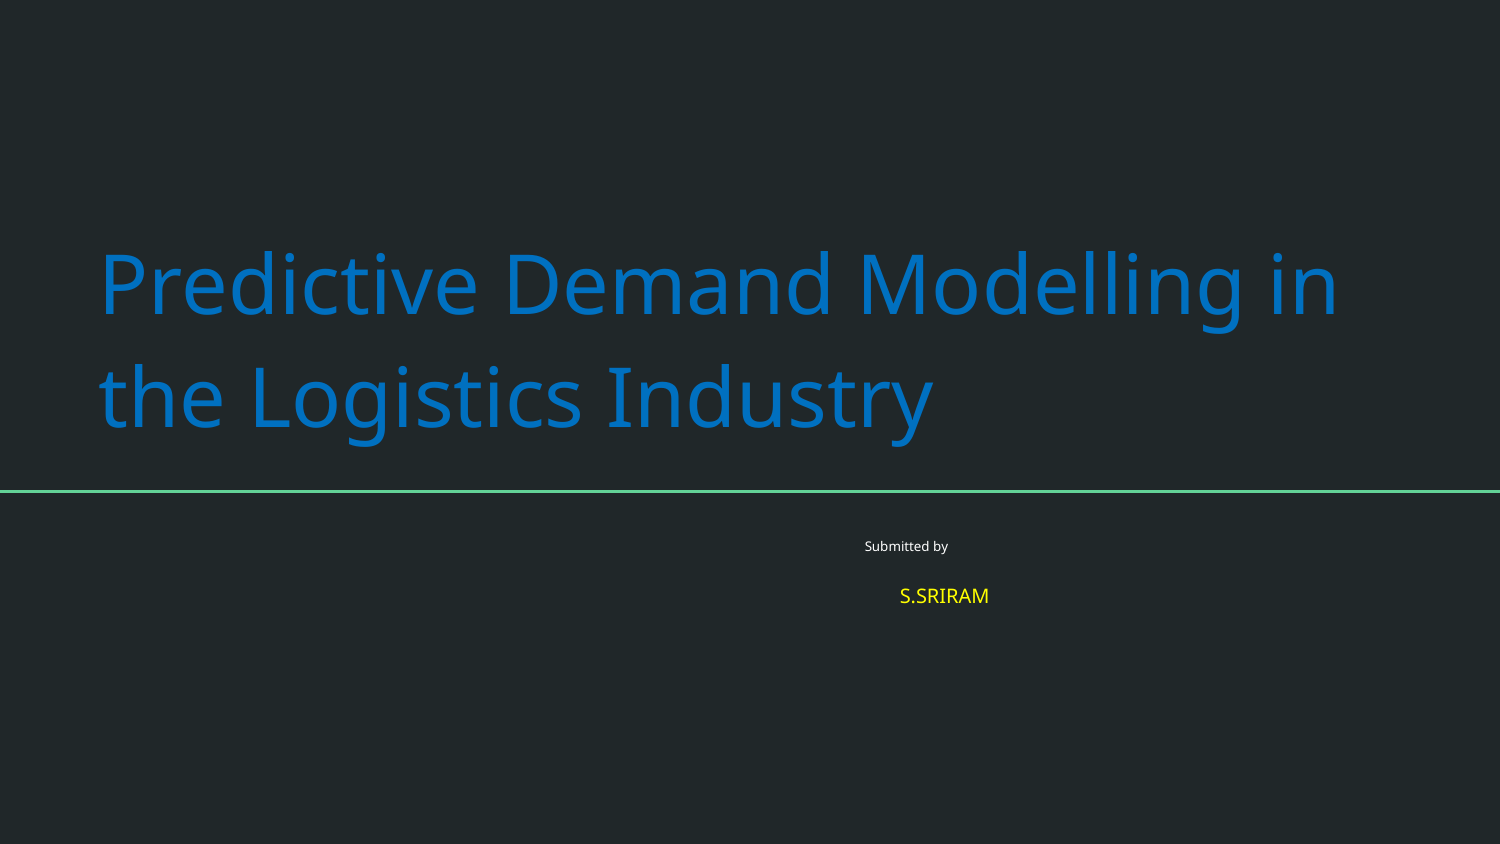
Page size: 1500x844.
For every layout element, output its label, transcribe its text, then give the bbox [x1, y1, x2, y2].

title Predictive Demand Modelling in the Logistics Industry [83, 206, 1417, 467]
subtitle Submitted by S.SRIRAM [83, 522, 1417, 626]
